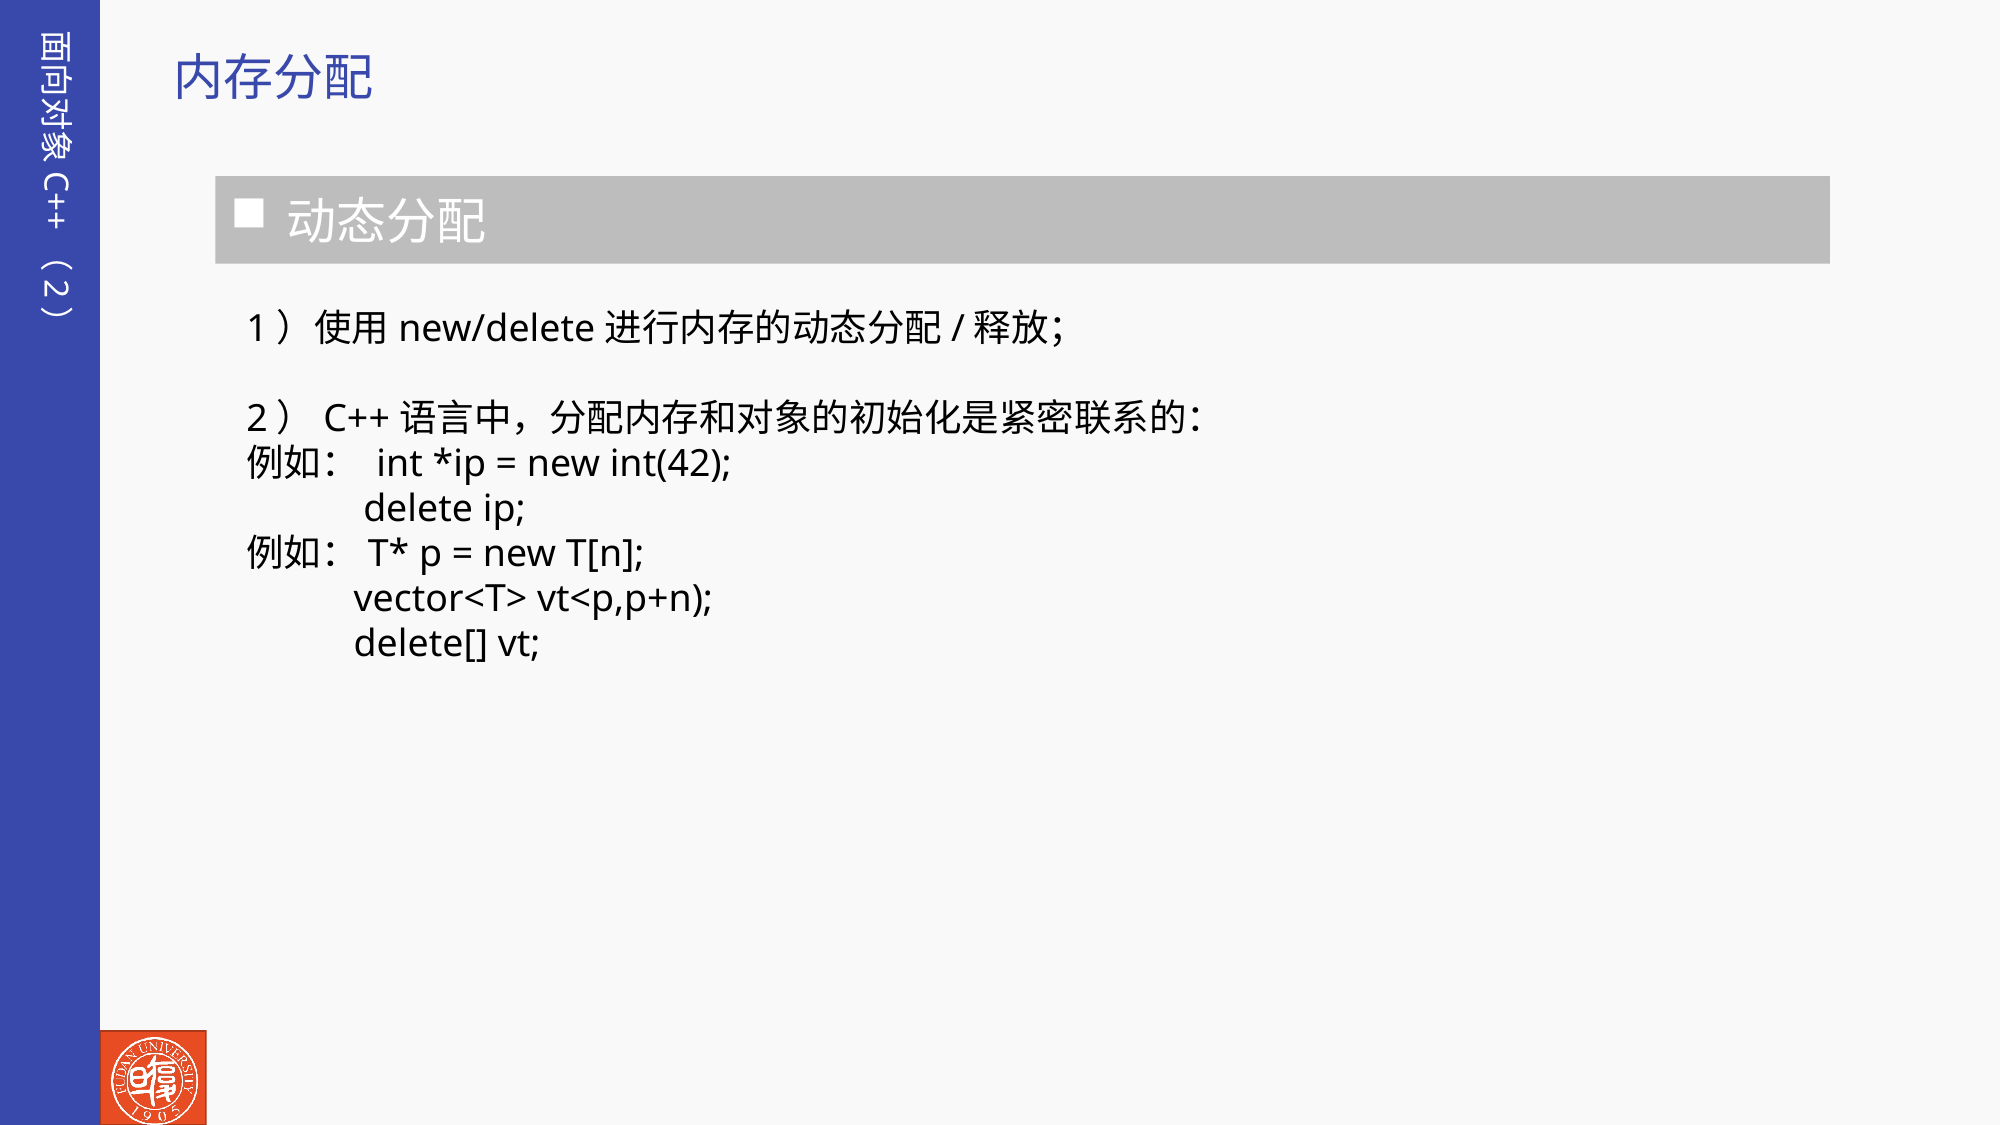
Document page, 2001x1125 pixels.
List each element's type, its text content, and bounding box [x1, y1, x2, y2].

text_box 内存分配 [158, 37, 389, 113]
text_box 1）使用new/delete进行内存的动态分配/释放； 2）C++语言中，分配内存和对象的初始化是紧密联系的： 例如： int *ip = new int(42); delete ip; 例如：T* p = new T[n]; vector<T> vt<p,p+n); delete[] vt; [231, 296, 1601, 672]
text_box 面向对象C++（2） [14, 15, 86, 316]
text_box 动态分配 [213, 175, 1831, 265]
text_box [0, 0, 101, 1125]
picture [111, 1037, 198, 1125]
